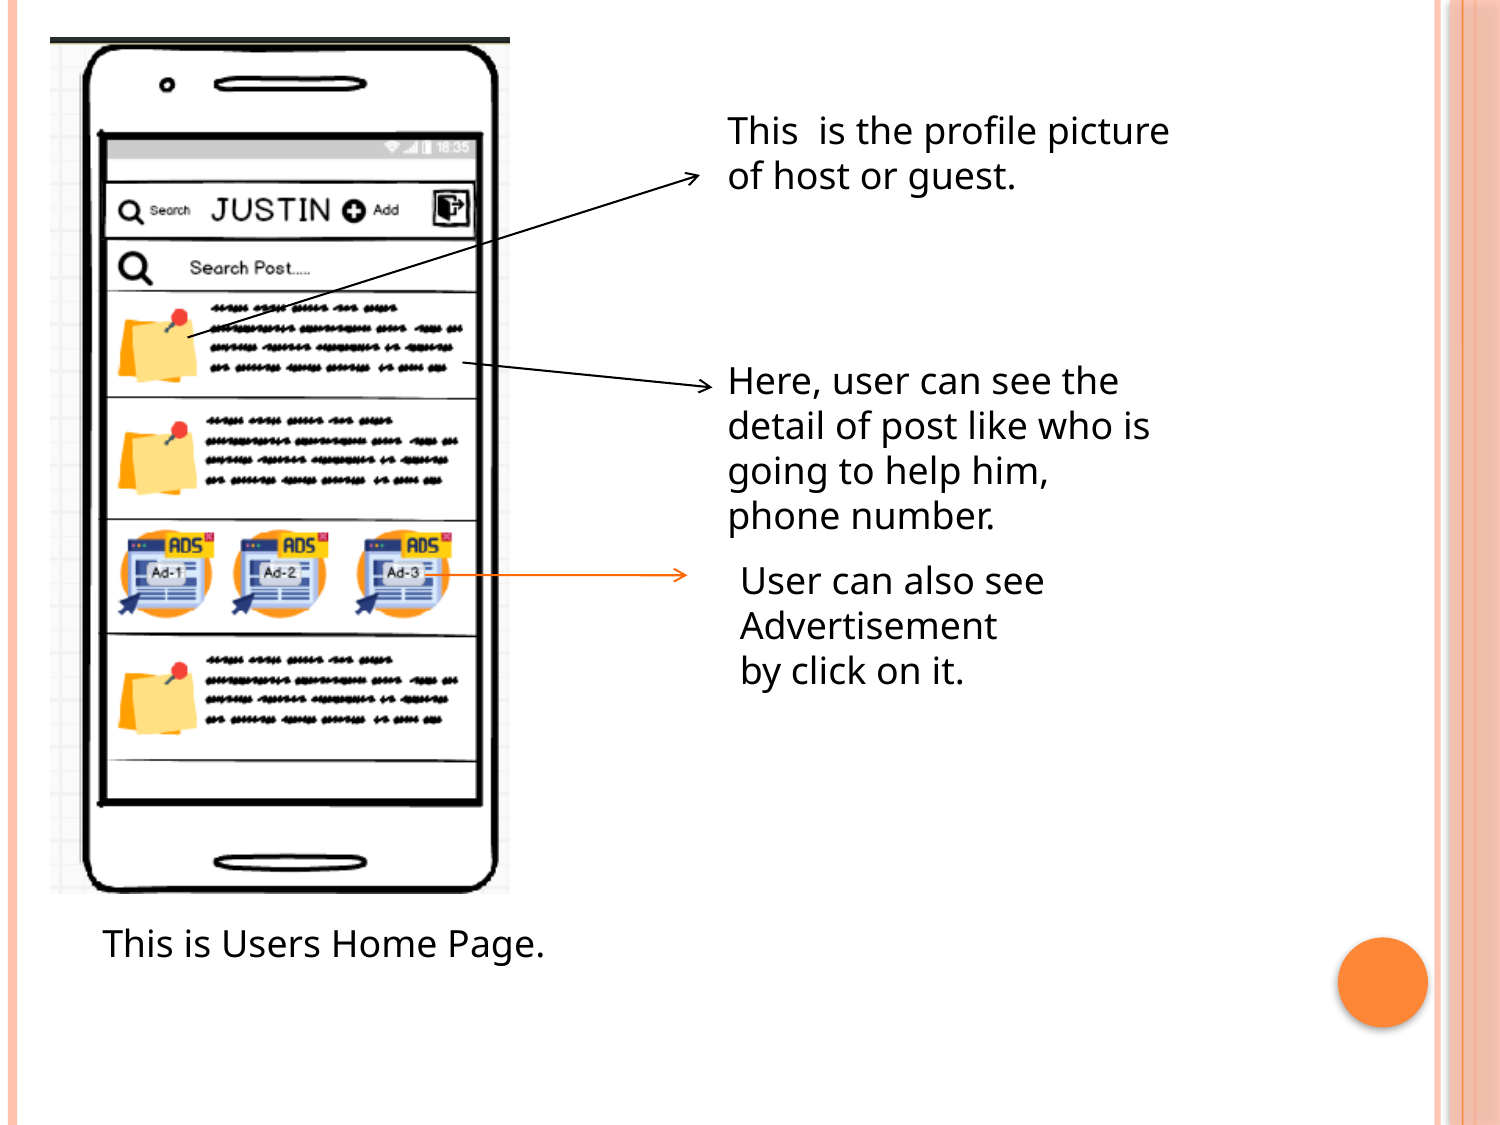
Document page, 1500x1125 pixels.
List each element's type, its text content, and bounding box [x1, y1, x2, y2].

text_box This is Users Home Page. [87, 912, 600, 973]
text_box This is the profile picture of host or guest. [712, 99, 1188, 205]
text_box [461, 361, 713, 388]
text_box User can also see Advertisement by click on it. [725, 549, 1063, 700]
picture [49, 36, 510, 895]
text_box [186, 174, 701, 338]
text_box Here, user can see the detail of post like who is going to help him, phone number. [712, 349, 1188, 545]
